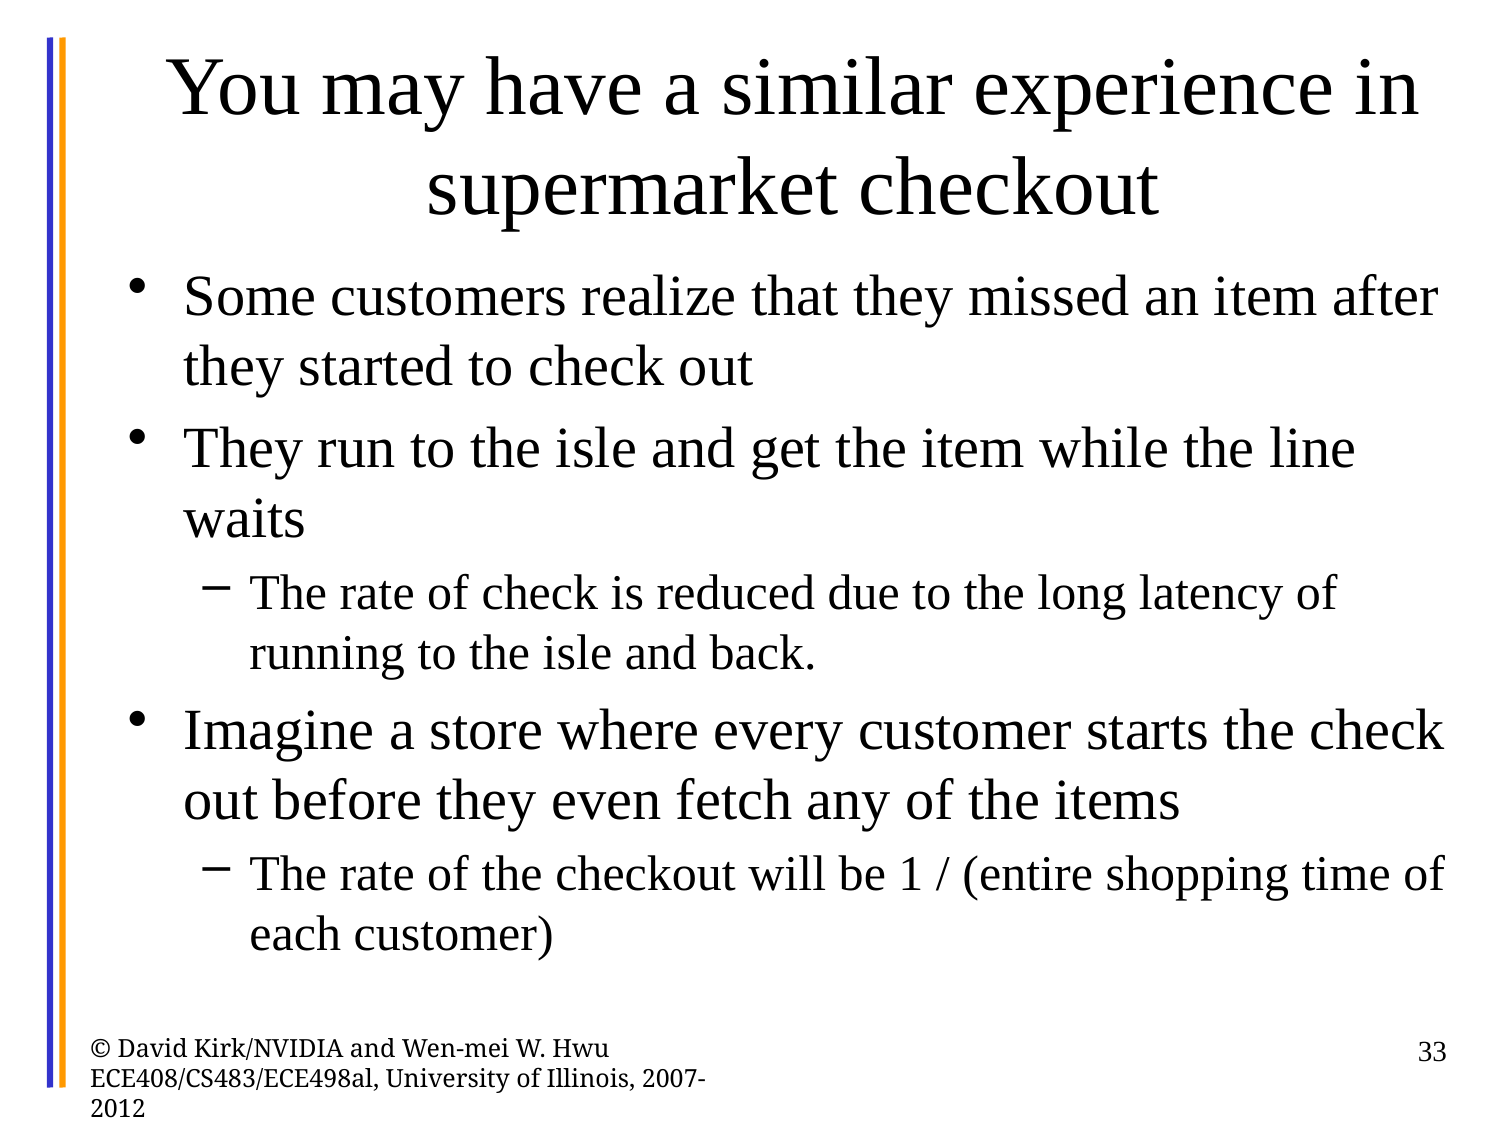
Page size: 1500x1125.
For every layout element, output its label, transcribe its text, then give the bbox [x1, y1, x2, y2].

list Some customers realize that they missed an item after they started to check out They run to the isle and get the item while the line waits The rate of check is reduced due to the long latency of running to the isle and back. Imagine a store where every customer starts the check out before they even fetch any of the items The rate of the checkout will be 1 / (entire shopping time of each customer) [112, 249, 1475, 1000]
title You may have a similar experience in supermarket checkout [112, 37, 1475, 225]
footer © David Kirk/NVIDIA and Wen-mei W. Hwu ECE408/CS483/ECE498al, University of Illinois, 2007-2012 [74, 1024, 726, 1101]
slide_number 33 [1149, 1024, 1463, 1101]
